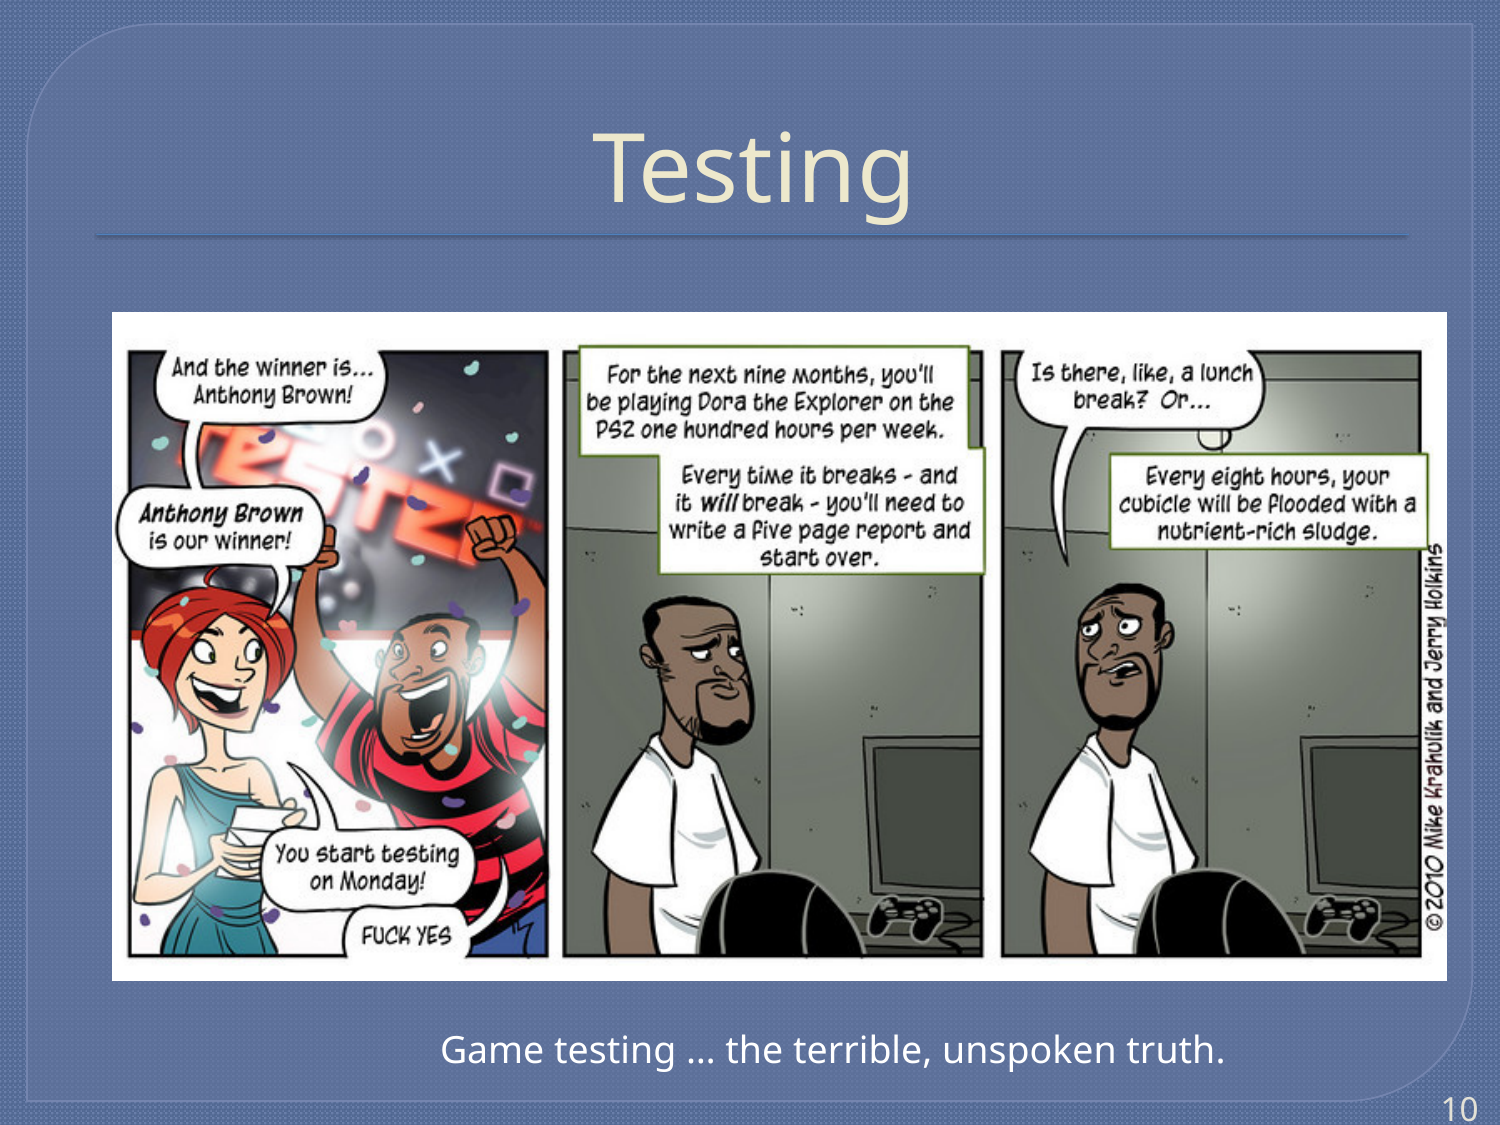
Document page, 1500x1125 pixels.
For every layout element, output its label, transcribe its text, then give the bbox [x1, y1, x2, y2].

slide_number 10 [1417, 1068, 1494, 1114]
picture [112, 312, 1447, 982]
text_box Game testing … the terrible, unspoken truth. [425, 1018, 1241, 1079]
title Testing [75, 41, 1425, 230]
